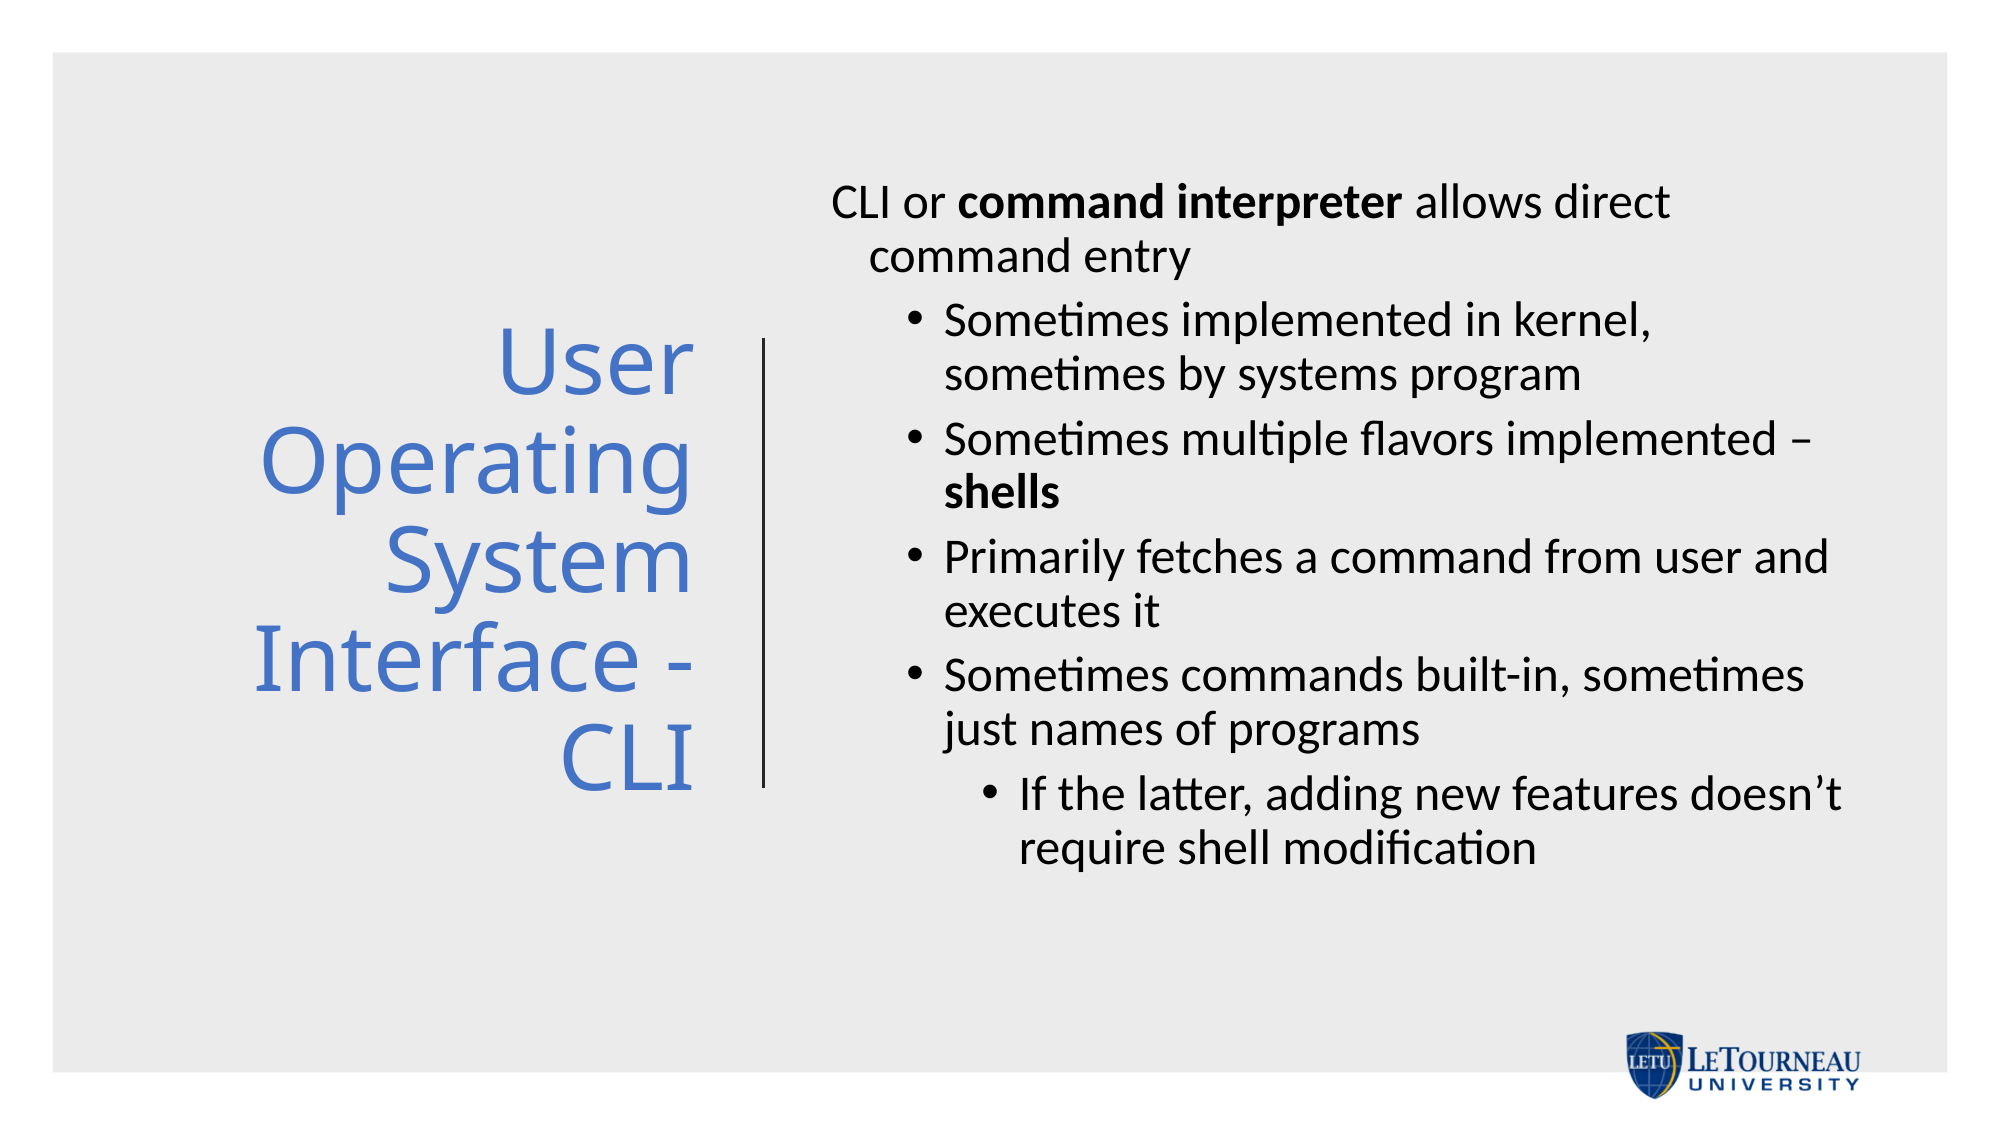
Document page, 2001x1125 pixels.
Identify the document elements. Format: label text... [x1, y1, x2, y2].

picture [1623, 1073, 1863, 1105]
list CLI or command interpreter allows direct command entry Sometimes implemented in kernel, sometimes by systems program Sometimes multiple flavors implemented – shells Primarily fetches a command from user and executes it Sometimes commands built-in, sometimes just names of programs If the latter, adding new features doesn’t require shell modification [816, 158, 1863, 967]
title User Operating System Interface - CLI [137, 158, 711, 967]
text_box [52, 51, 1948, 1073]
